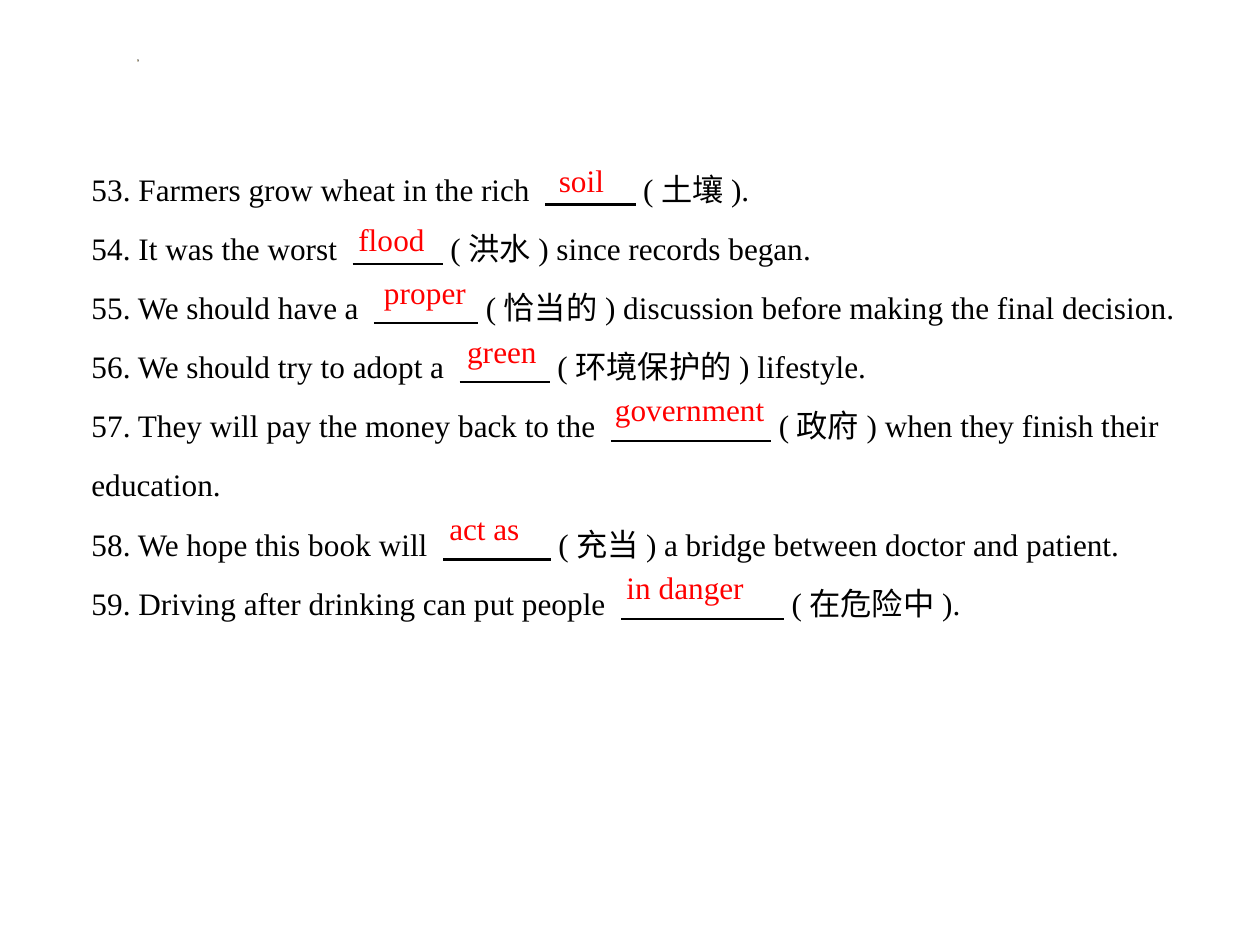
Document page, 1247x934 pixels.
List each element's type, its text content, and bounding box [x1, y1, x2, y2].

text_box 53. Farmers grow wheat in the rich (土壤). 54. It was the worst (洪水) since records began. 55. We should have a (恰当的) discussion before making the final decision. 56. We should try to adopt a (环境保护的) lifestyle. 57. They will pay the money back to the (政府) when they finish their education. 58. We hope this book will (充当) a bridge between doctor and patient. 59. Driving after drinking can put people (在危险中). [91, 151, 1208, 622]
text_box green [452, 324, 552, 377]
text_box flood [343, 212, 440, 265]
text_box act as [434, 501, 535, 555]
text_box in danger [611, 560, 759, 614]
text_box proper [369, 265, 481, 318]
text_box government [599, 382, 780, 436]
text_box soil [543, 153, 620, 206]
